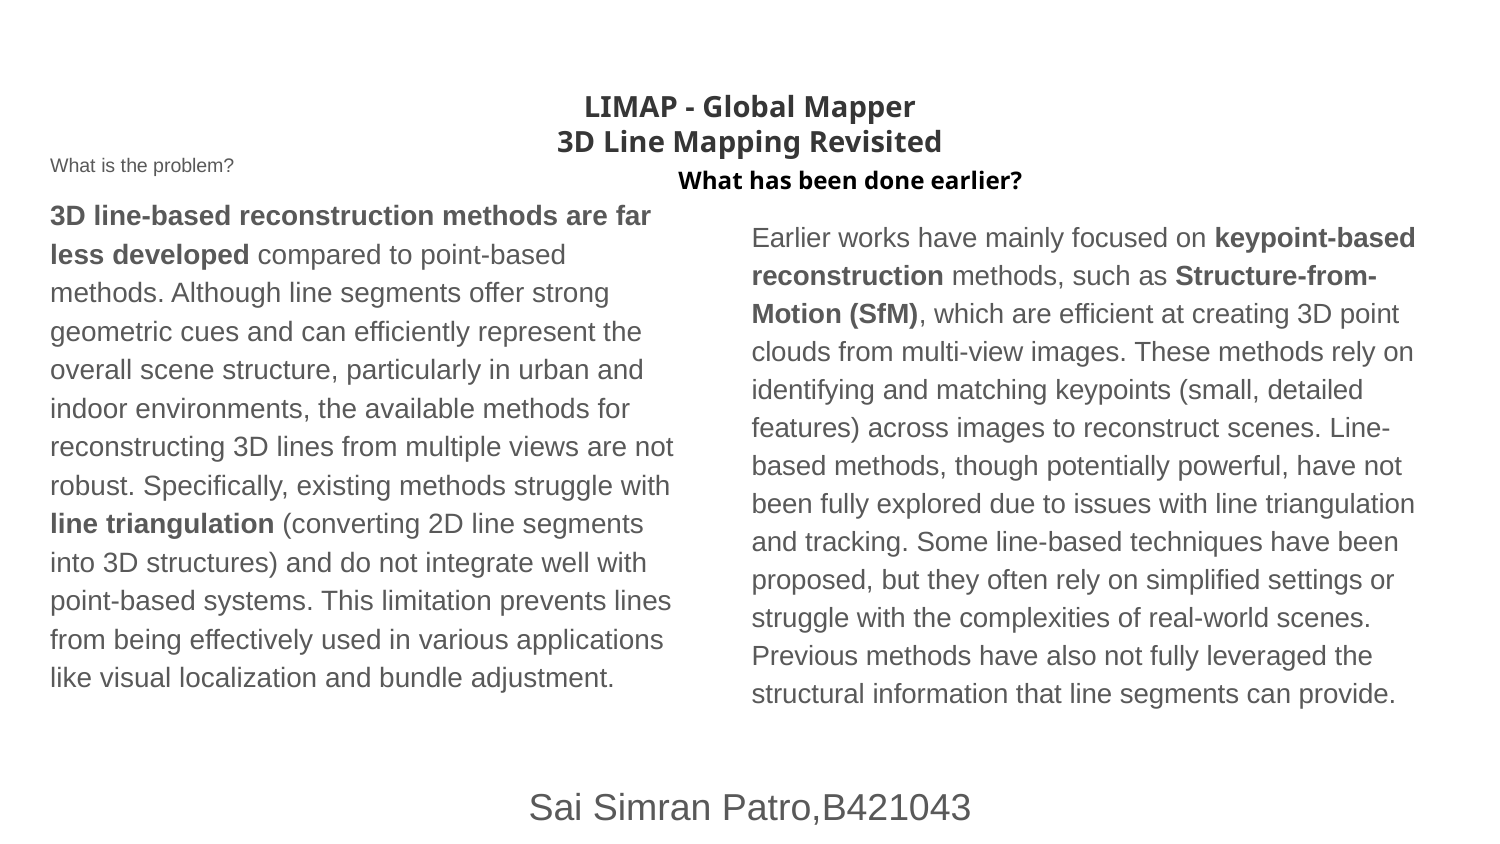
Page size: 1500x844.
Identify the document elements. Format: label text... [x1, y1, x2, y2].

text_box Sai Simran Patro,B421043 [345, 767, 1155, 843]
list What has been done earlier? Earlier works have mainly focused on keypoint-based reconstruction methods, such as Structure-from-Motion (SfM), which are efficient at creating 3D point clouds from multi-view images. These methods rely on identifying and matching keypoints (small, detailed features) across images to reconstruct scenes. Line-based methods, though potentially powerful, have not been fully explored due to issues with line triangulation and tracking. Some line-based techniques have been proposed, but they often rely on simplified settings or struggle with the complexities of real-world scenes. Previous methods have also not fully leveraged the structural information that line segments can provide. [663, 145, 1449, 760]
list What is the problem? 3D line-based reconstruction methods are far less developed compared to point-based methods. Although line segments offer strong geometric cues and can efficiently represent the overall scene structure, particularly in urban and indoor environments, the available methods for reconstructing 3D lines from multiple views are not robust. Specifically, existing methods struggle with line triangulation (converting 2D line segments into 3D structures) and do not integrate well with point-based systems. This limitation prevents lines from being effectively used in various applications like visual localization and bundle adjustment. [35, 134, 692, 748]
title LIMAP - Global Mapper 3D Line Mapping Revisited [51, 72, 1449, 145]
